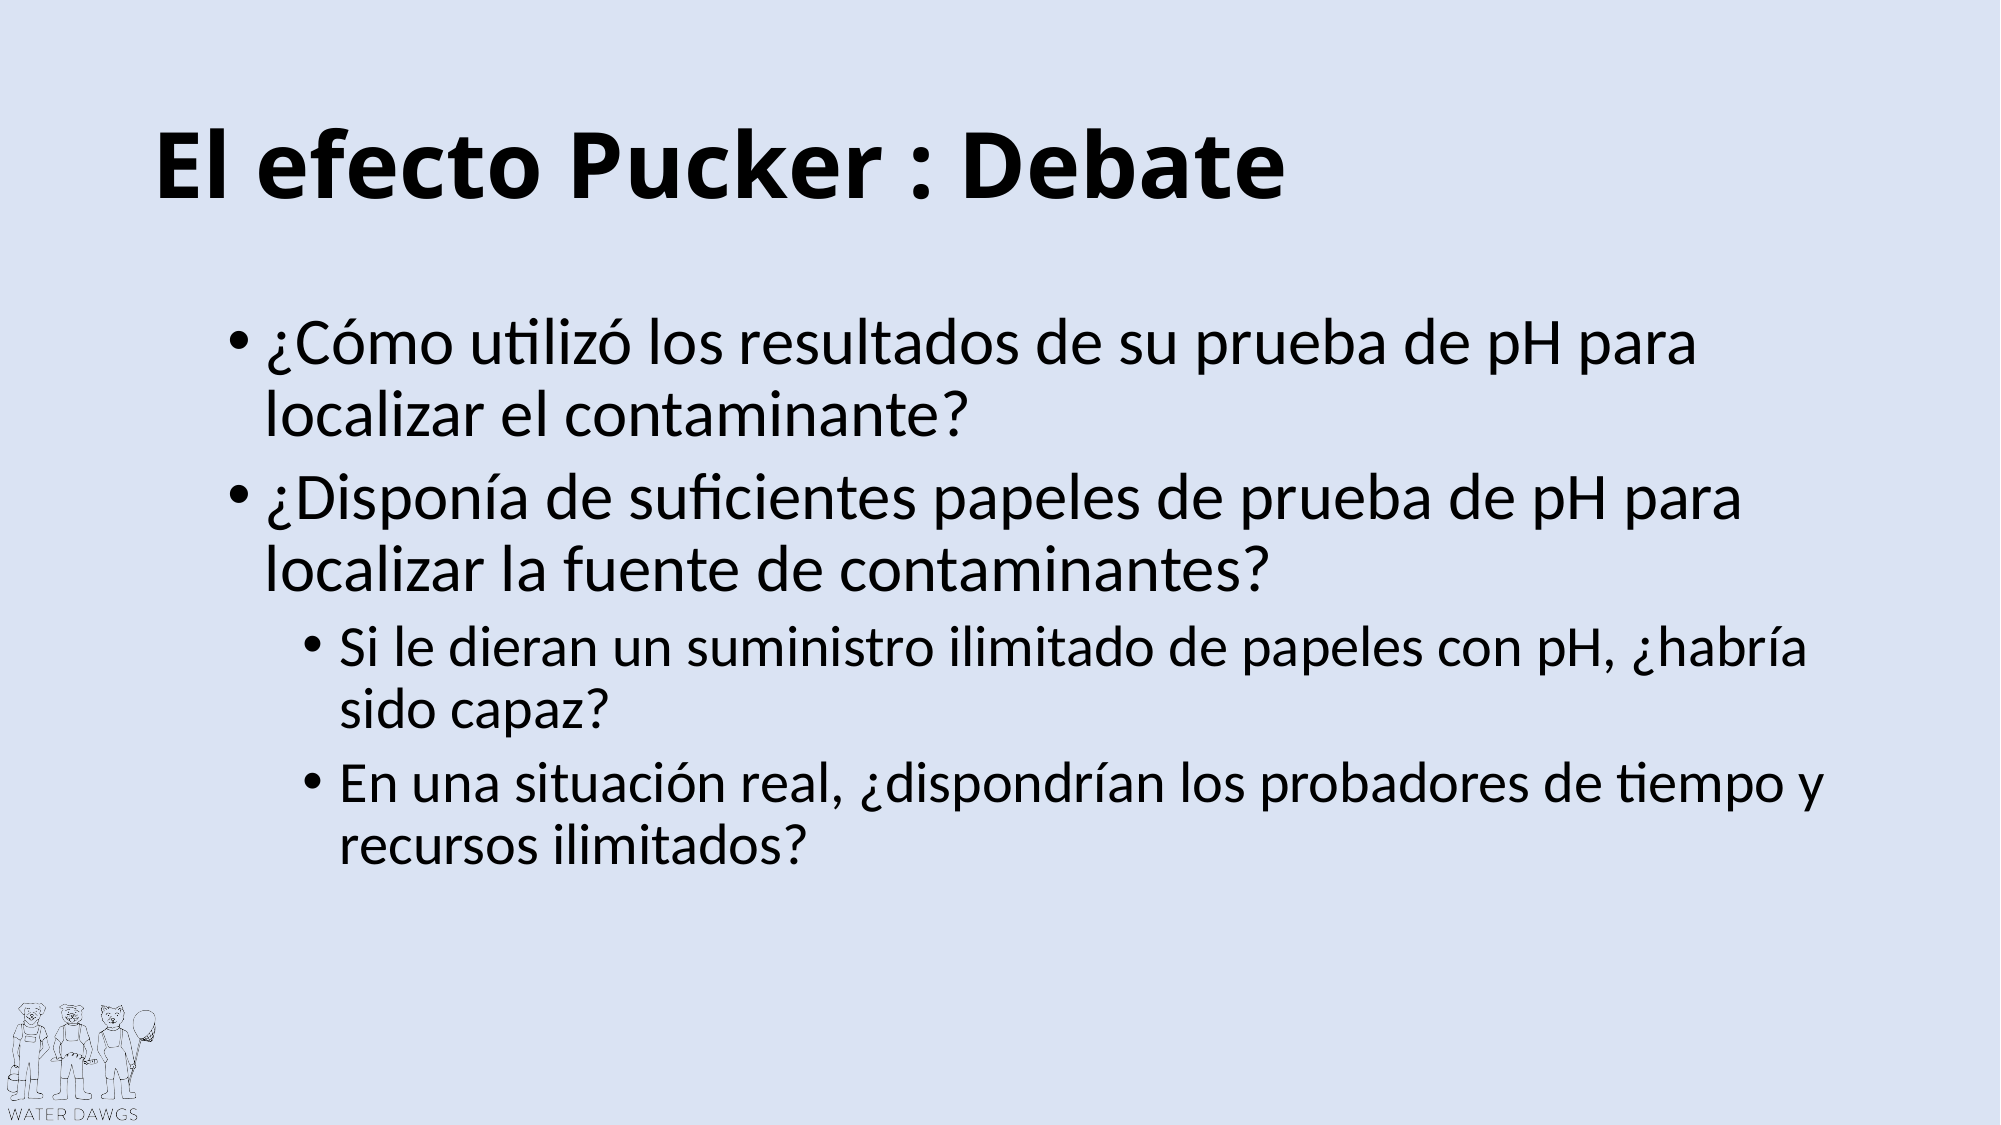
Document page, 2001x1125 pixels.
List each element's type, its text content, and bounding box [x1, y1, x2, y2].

list ¿Cómo utilizó los resultados de su prueba de pH para localizar el contaminante? ¿Disponía de suficientes papeles de prueba de pH para localizar la fuente de contaminantes? Si le dieran un suministro ilimitado de papeles con pH, ¿habría sido capaz? En una situación real, ¿dispondrían los probadores de tiempo y recursos ilimitados? [137, 299, 1863, 1014]
picture [0, 967, 172, 1125]
title El efecto Pucker : Debate [137, 59, 1863, 278]
